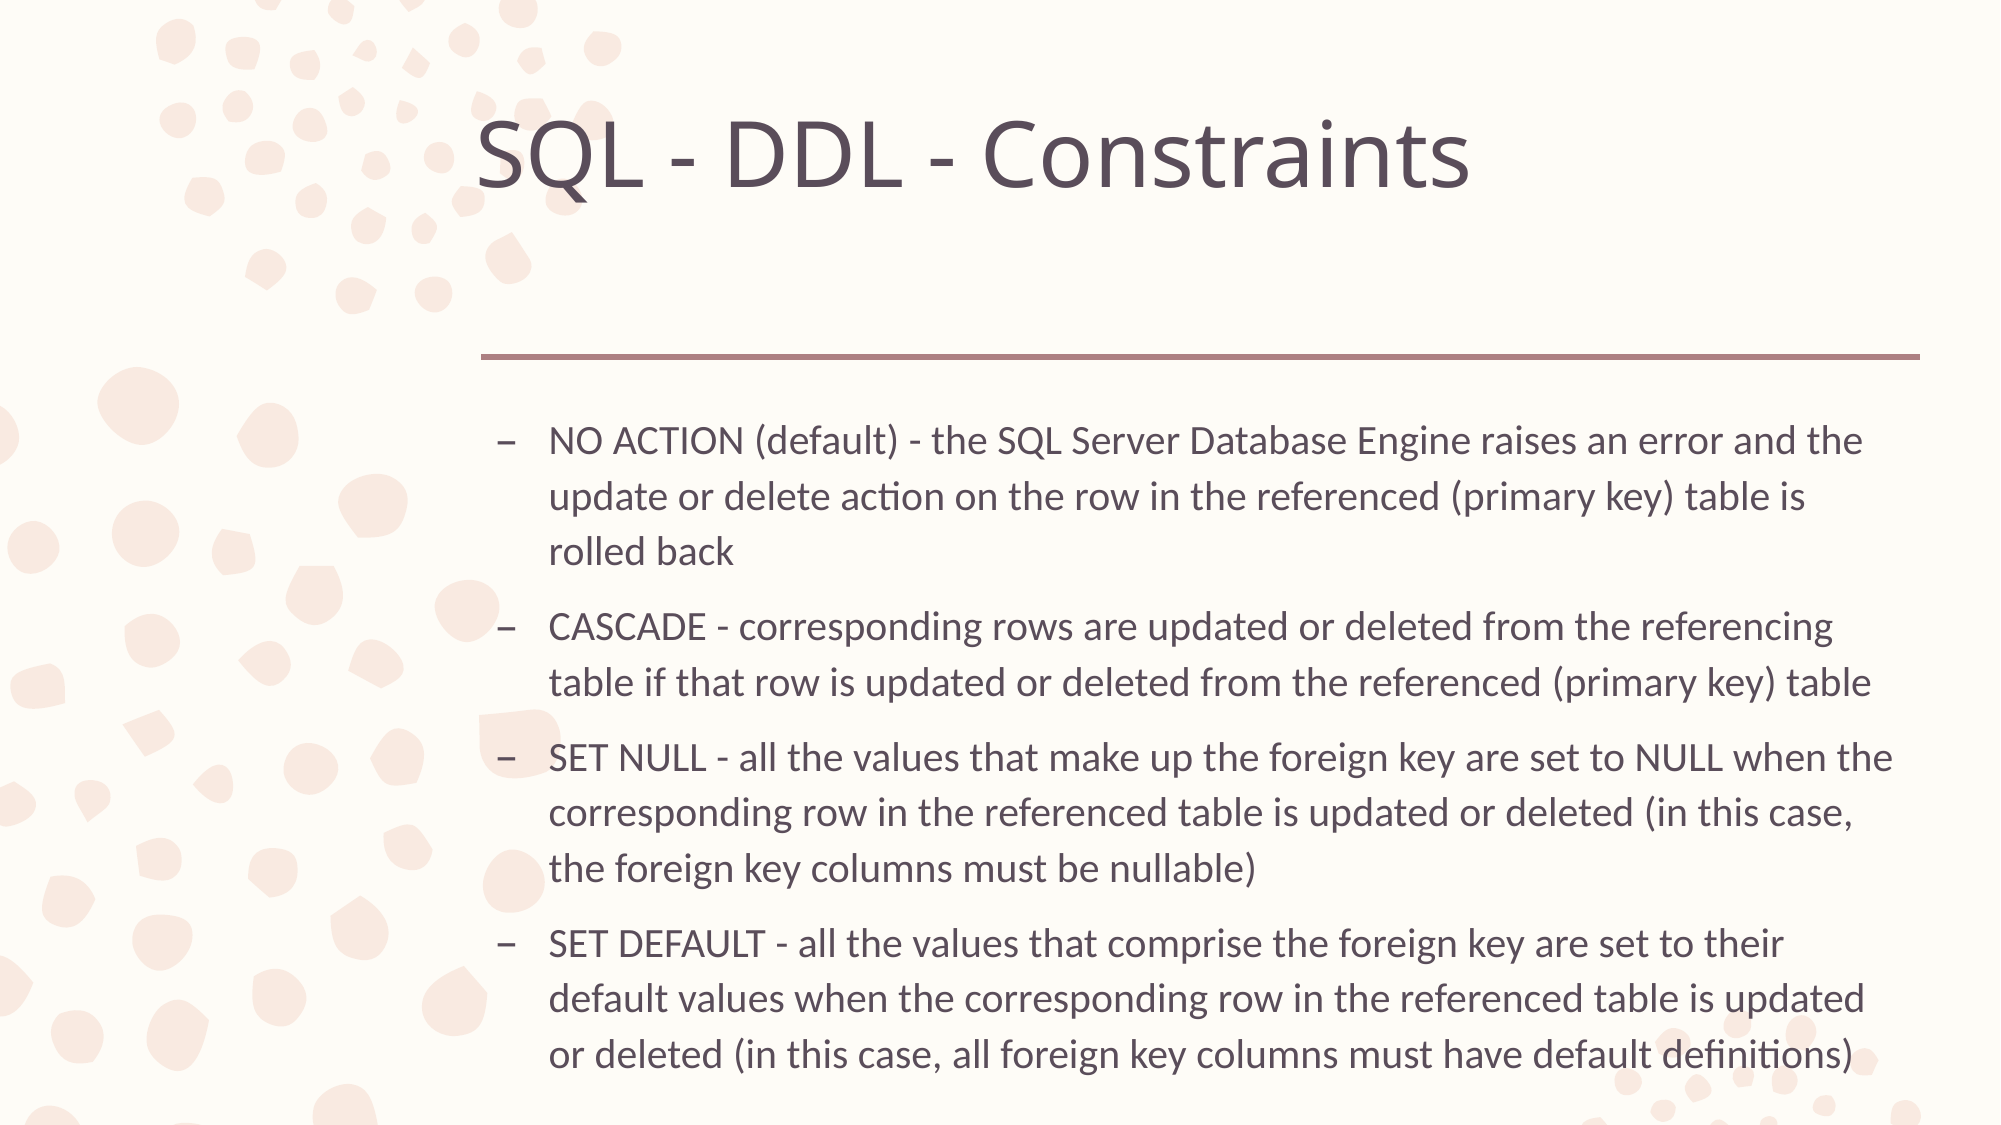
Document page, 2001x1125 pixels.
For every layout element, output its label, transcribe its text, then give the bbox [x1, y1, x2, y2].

title SQL - DDL - Constraints [460, 93, 1920, 350]
list NO ACTION (default) - the SQL Server Database Engine raises an error and the update or delete action on the row in the referenced (primary key) table is rolled back CASCADE - corresponding rows are updated or deleted from the referencing table if that row is updated or deleted from the referenced (primary key) table SET NULL - all the values that make up the foreign key are set to NULL when the corresponding row in the referenced table is updated or deleted (in this case, the foreign key columns must be nullable) SET DEFAULT - all the values that comprise the foreign key are set to their default values when the corresponding row in the referenced table is updated or deleted (in this case, all foreign key columns must have default definitions) [481, 399, 1920, 1097]
